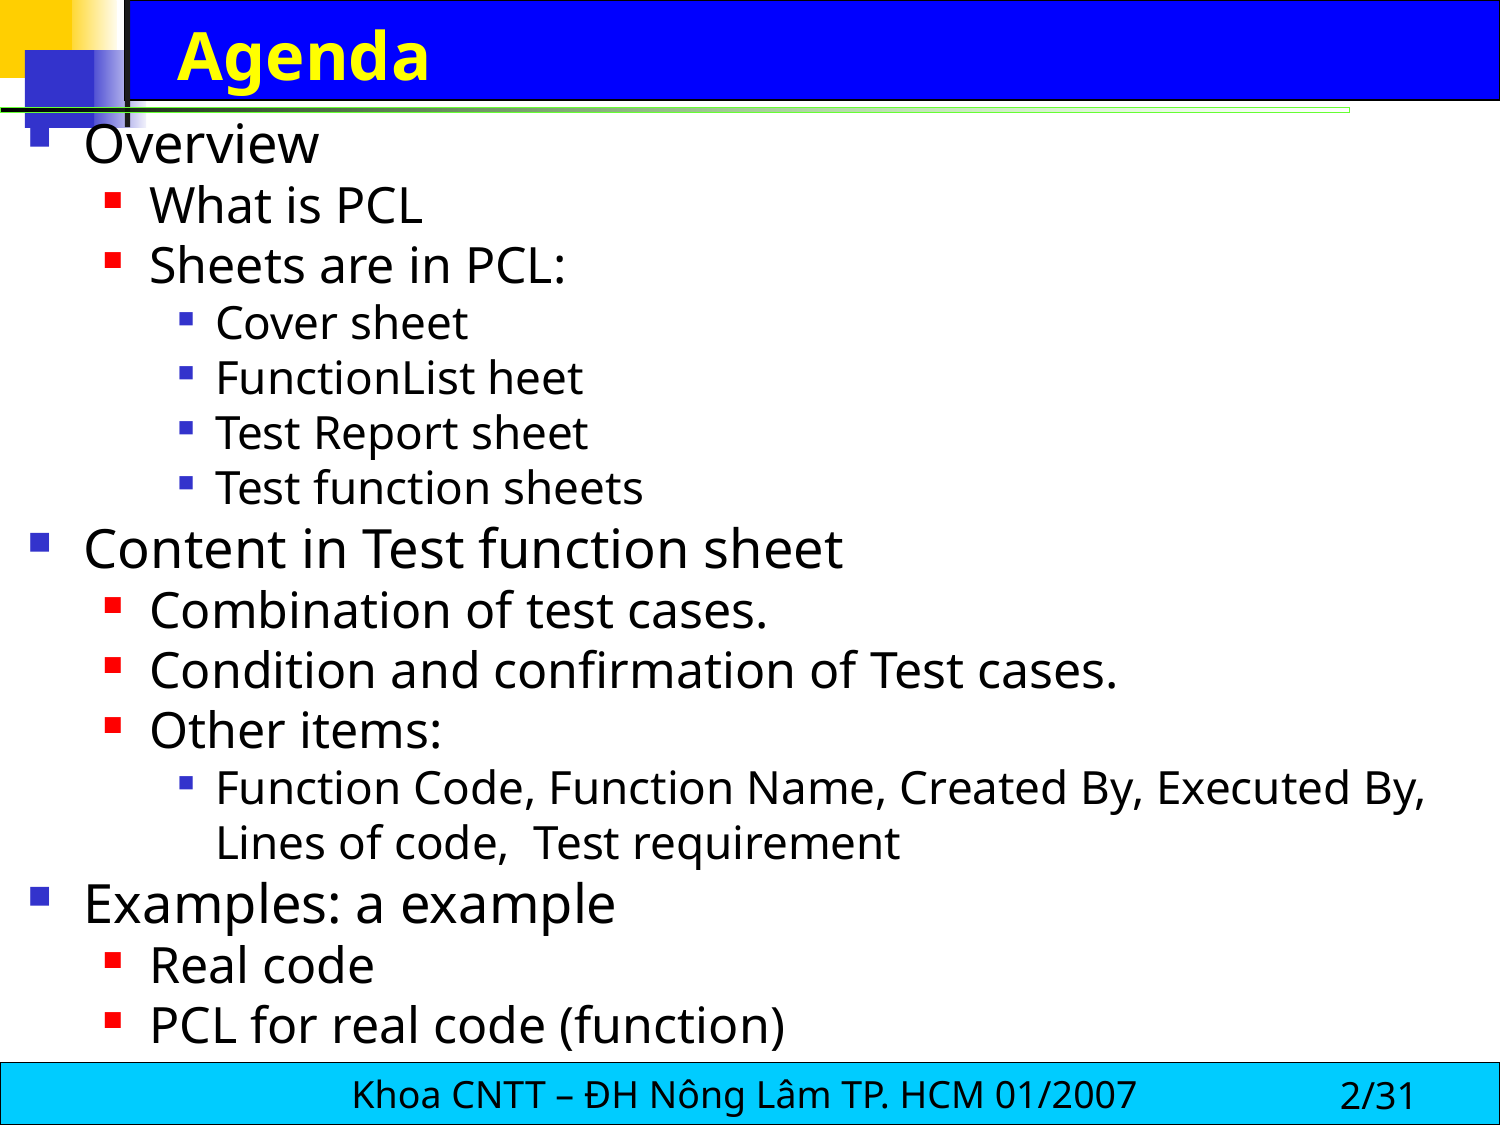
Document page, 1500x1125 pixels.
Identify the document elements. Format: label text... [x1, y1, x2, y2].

title Agenda [162, 24, 745, 101]
list Overview What is PCL Sheets are in PCL: Cover sheet FunctionList heet Test Report sheet Test function sheets Content in Test function sheet Combination of test cases. Condition and confirmation of Test cases. Other items: Function Code, Function Name, Created By, Executed By, Lines of code, Test requirement Examples: a example Real code PCL for real code (function) [12, 101, 1500, 1044]
